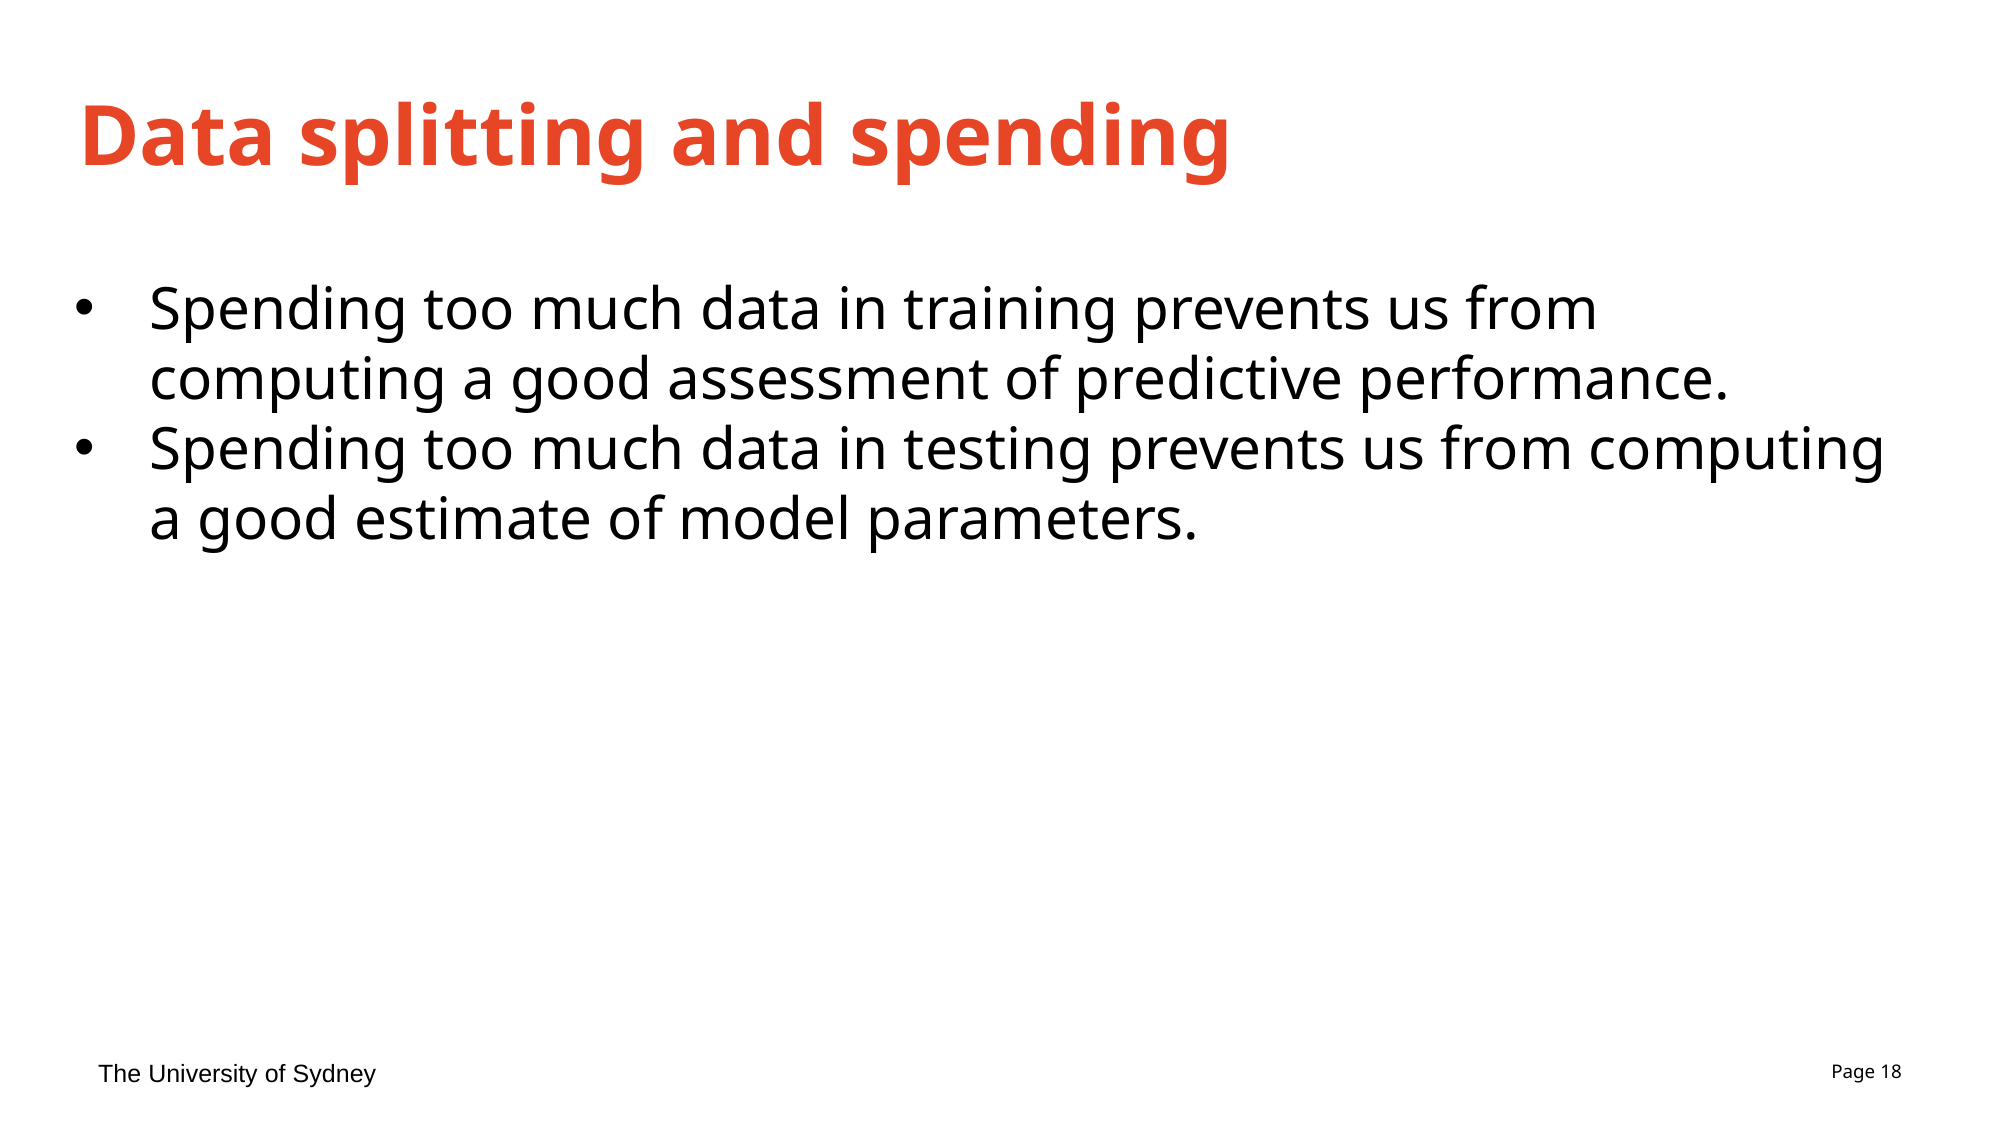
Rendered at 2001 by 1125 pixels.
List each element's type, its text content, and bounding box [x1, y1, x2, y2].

text_box Spending too much data in training prevents us from computing a good assessment of predictive performance. Spending too much data in testing prevents us from computing a good estimate of model parameters. [59, 263, 1922, 559]
title Data splitting and spending [78, 82, 1922, 189]
